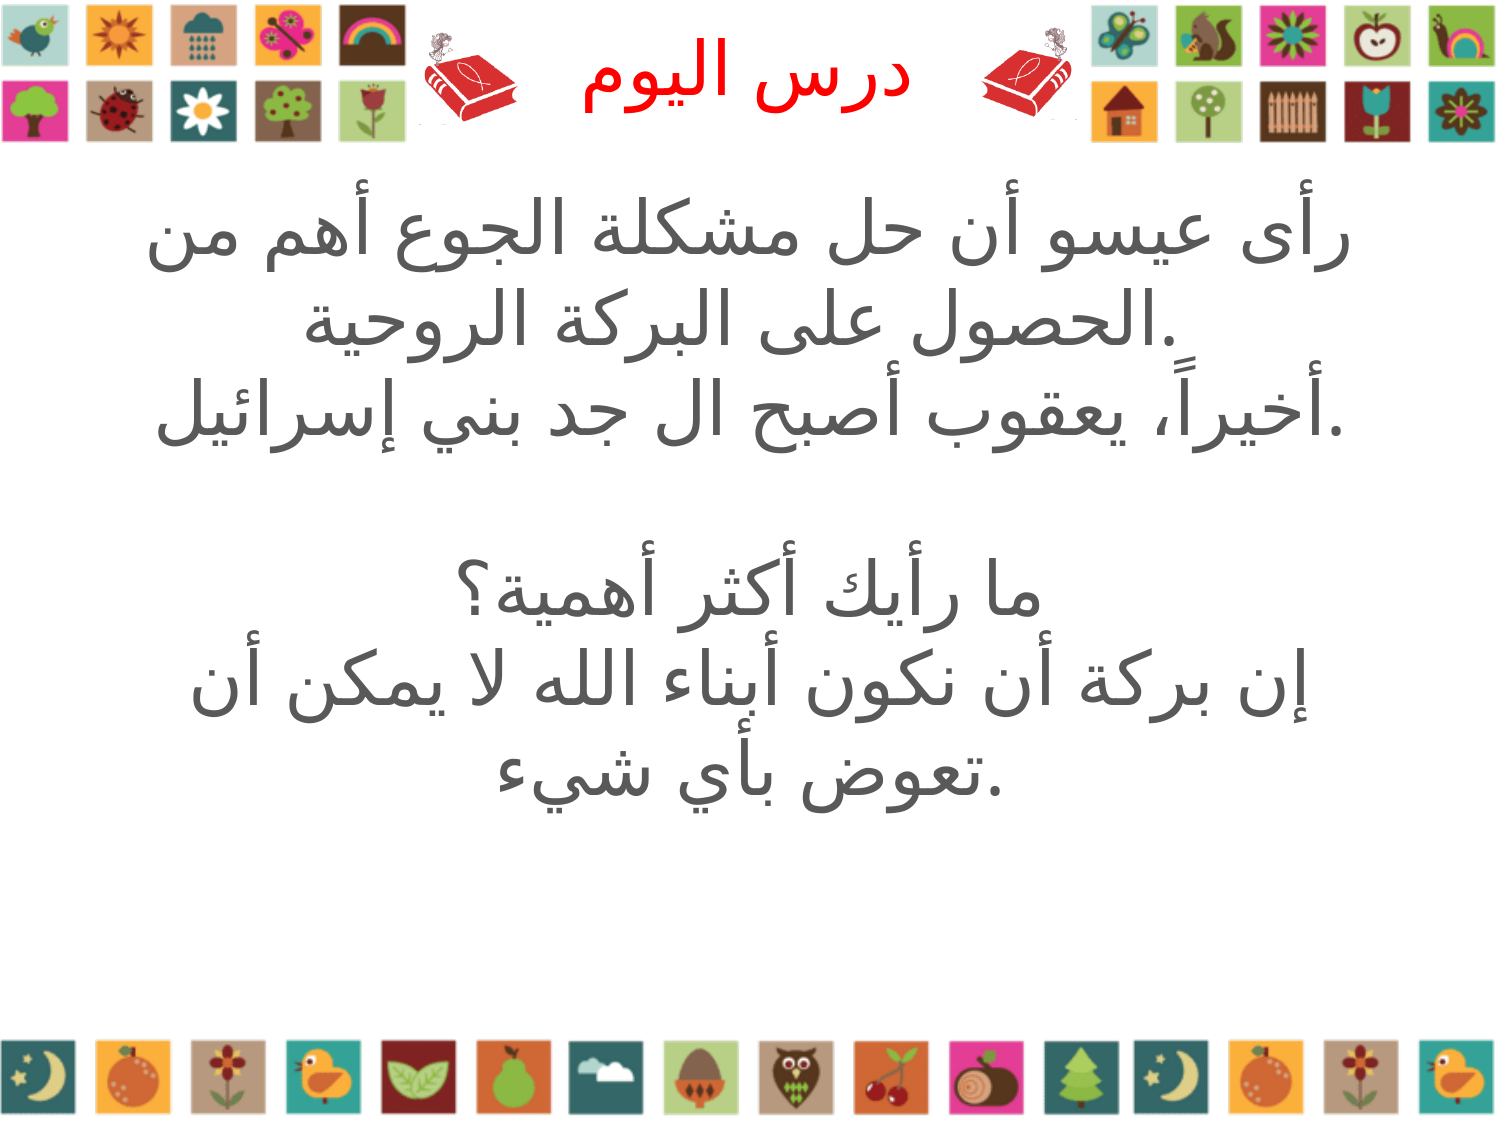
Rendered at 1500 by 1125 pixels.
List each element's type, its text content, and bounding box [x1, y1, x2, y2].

text_box رأى عيسو أن حل مشكلة الجوع أهم من الحصول على البركة الروحية. أخيراً، يعقوب أصبح ال جد بني إسرائيل. ما رأيك أكثر أهمية؟ إن بركة أن نكون أبناء الله لا يمكن أن تعوض بأي شيء. [76, 172, 1424, 818]
picture [0, 3, 550, 150]
text_box درس اليوم [425, 13, 948, 119]
picture [950, 3, 1500, 150]
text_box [0, 1028, 1500, 1118]
